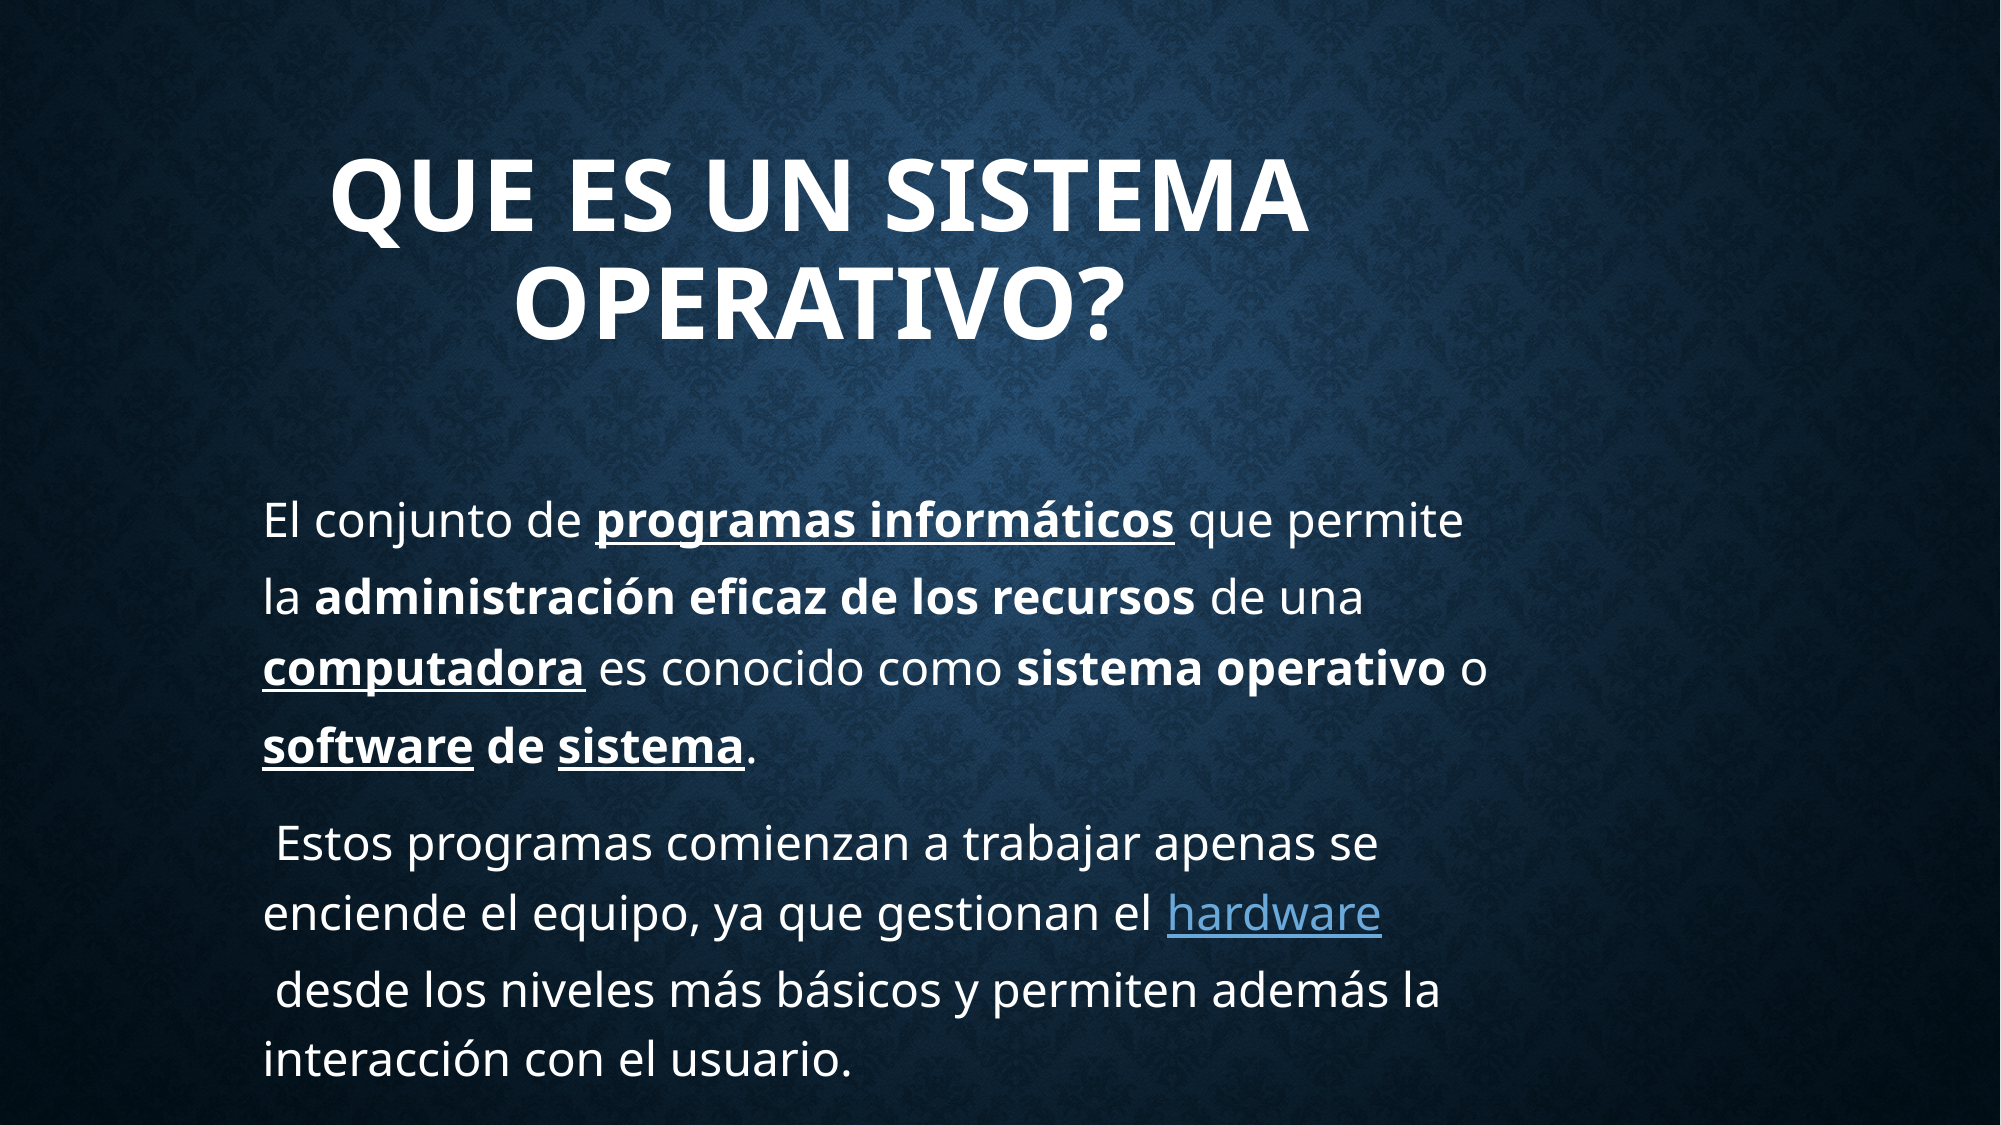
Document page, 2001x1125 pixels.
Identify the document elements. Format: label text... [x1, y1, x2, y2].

subtitle El conjunto de programas informáticos que permite la administración eficaz de los recursos de una computadora es conocido como sistema operativo o software de sistema. Estos programas comienzan a trabajar apenas se enciende el equipo, ya que gestionan el hardware desde los niveles más básicos y permiten además la interacción con el usuario. [247, 469, 1522, 1097]
title Que es un sistema operativo? [181, 98, 1456, 369]
